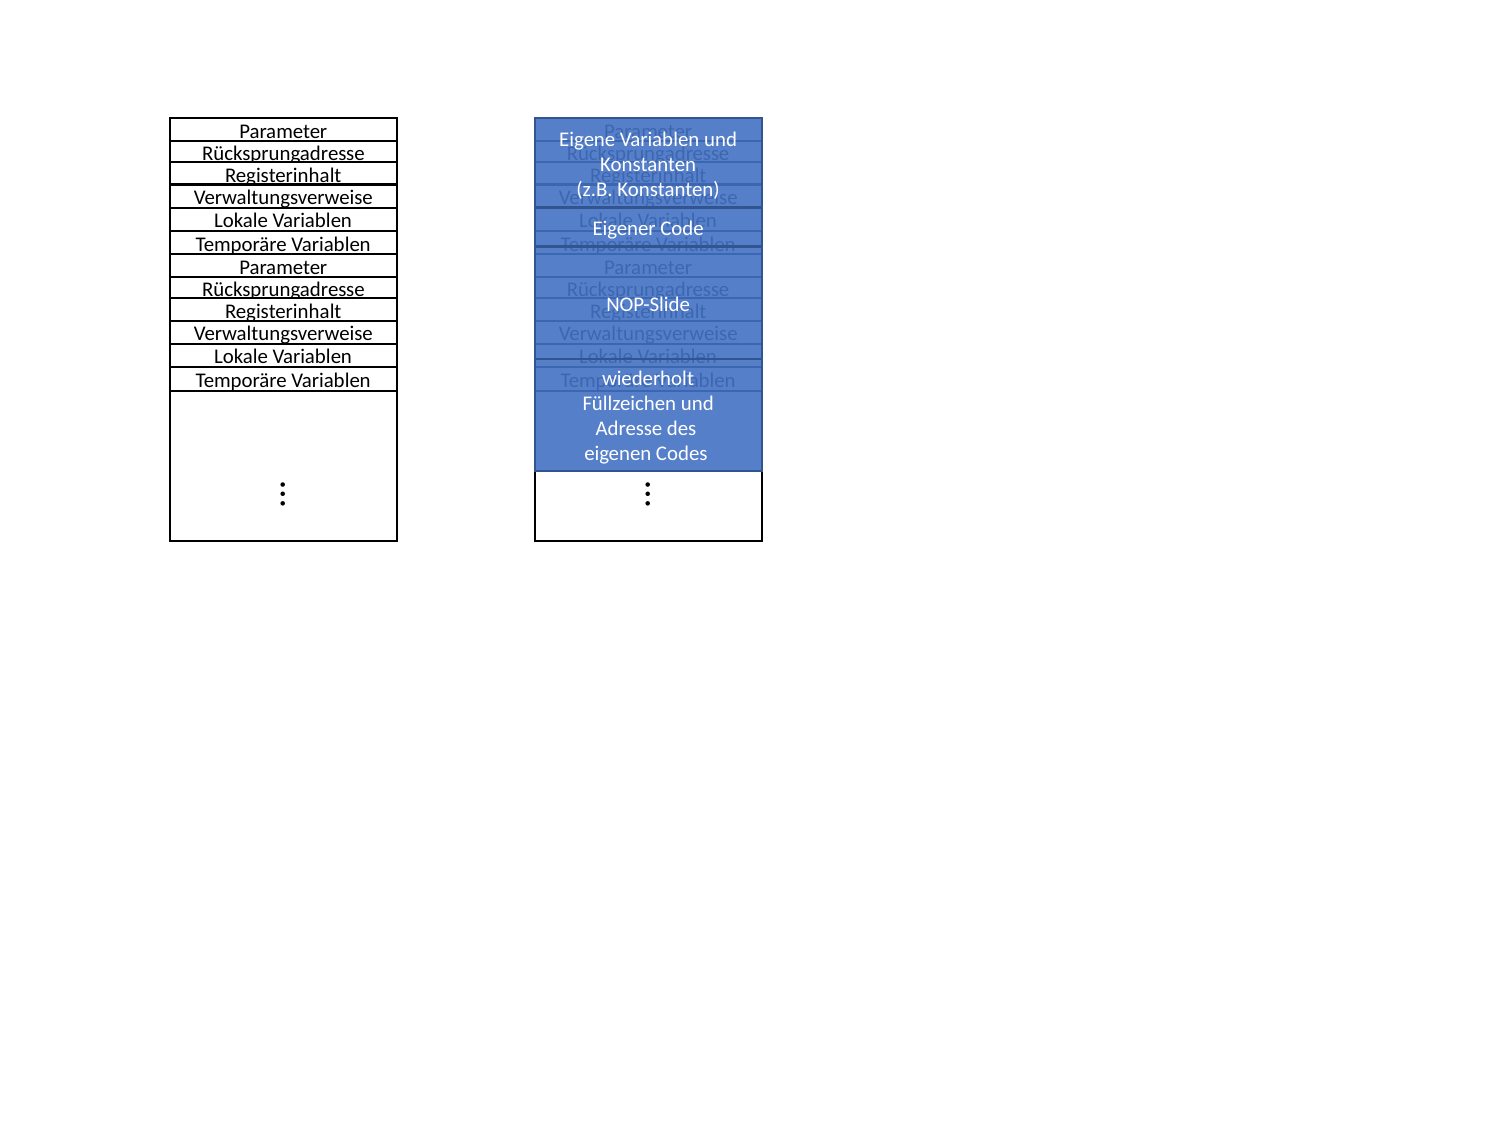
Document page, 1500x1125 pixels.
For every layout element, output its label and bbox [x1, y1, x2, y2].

text_box [534, 118, 762, 541]
text_box [169, 118, 397, 541]
